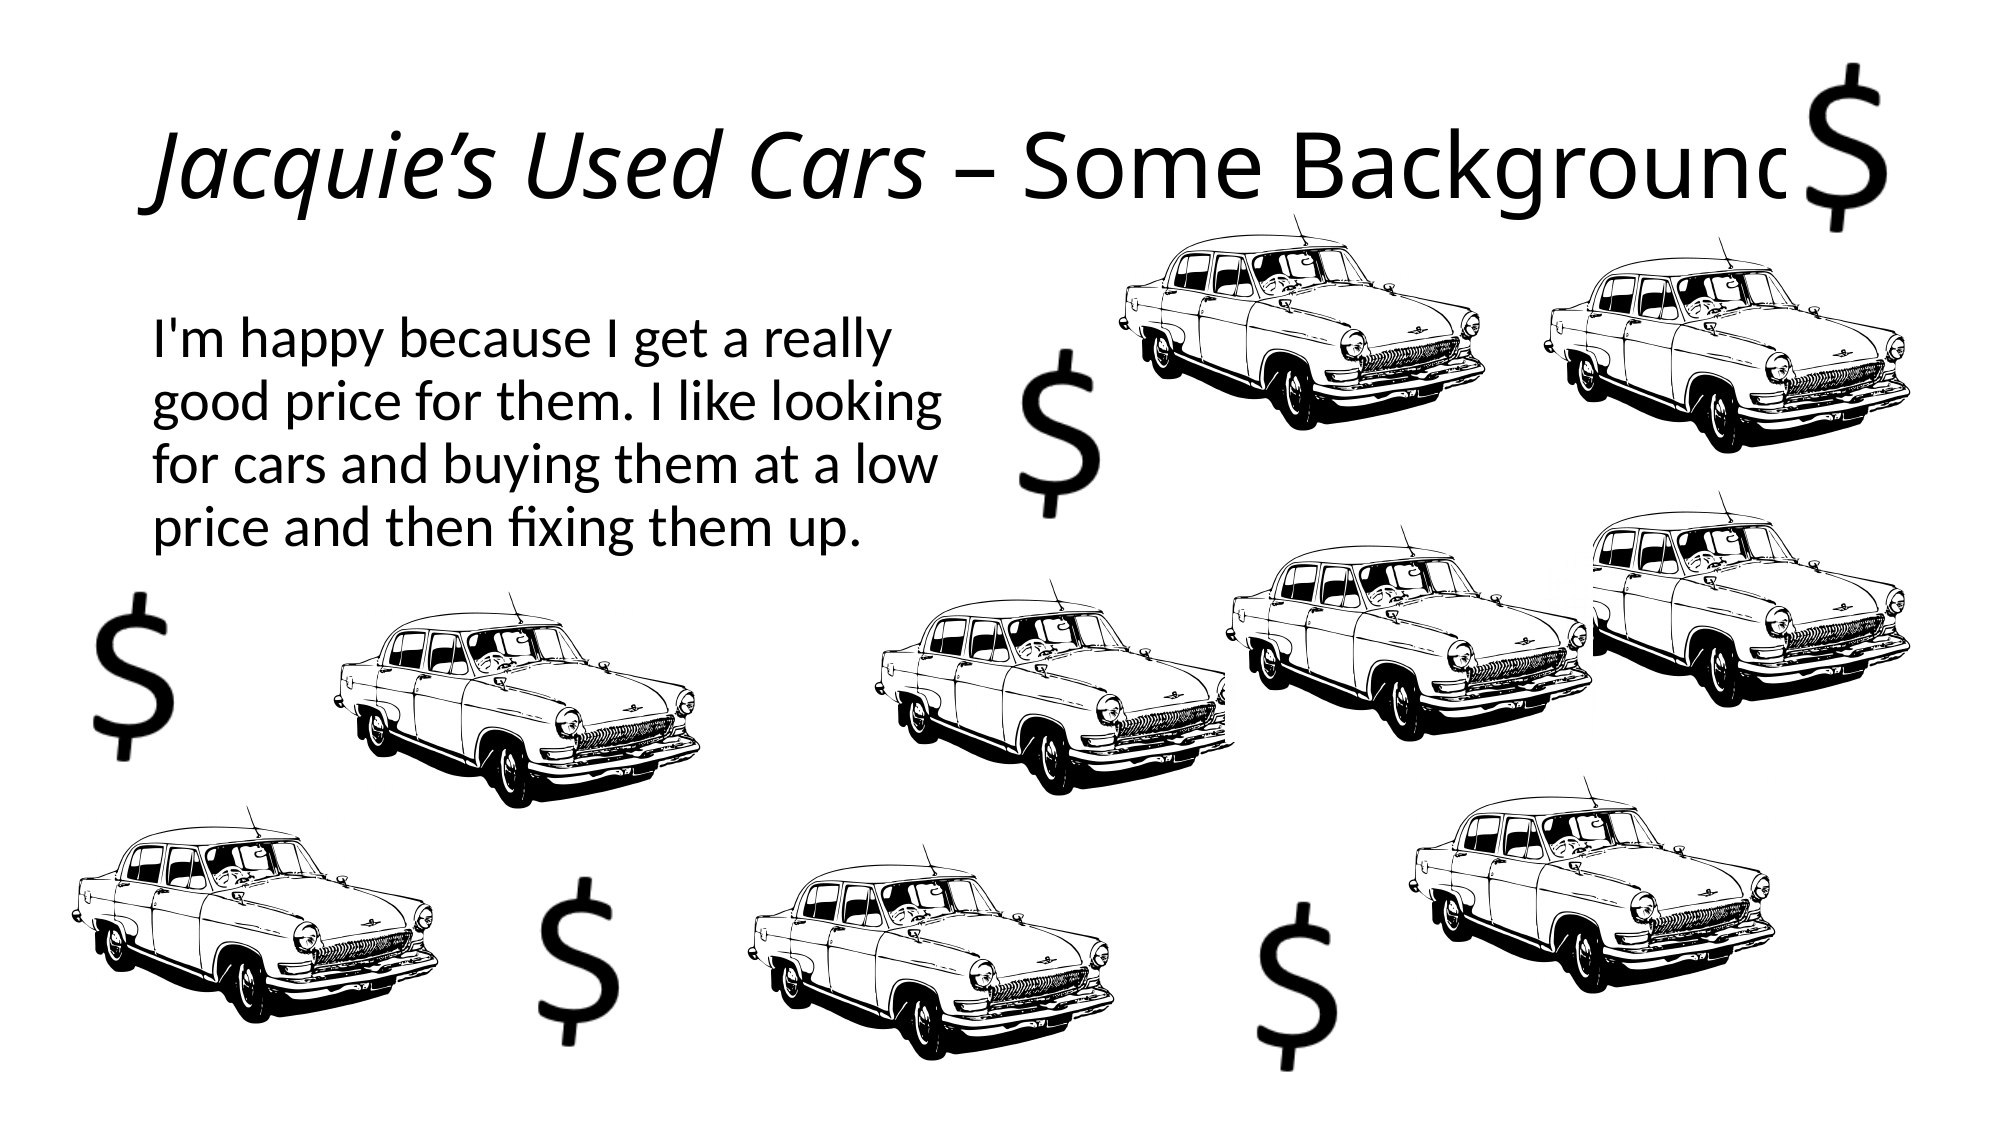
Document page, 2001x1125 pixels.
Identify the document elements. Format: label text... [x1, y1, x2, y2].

picture [874, 490, 1911, 796]
picture [333, 591, 701, 809]
list I'm happy because I get a really good price for them. I like looking for cars and buying them at a low price and then fixing them up. [137, 299, 988, 1014]
picture [747, 843, 1115, 1061]
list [71, 805, 439, 1024]
picture [73, 578, 193, 776]
title Jacquie’s Used Cars – Some Background [137, 59, 1786, 278]
picture [999, 213, 1486, 533]
picture [1237, 888, 1356, 1086]
picture [1408, 775, 1776, 994]
picture [1543, 49, 1911, 454]
picture [518, 863, 638, 1061]
